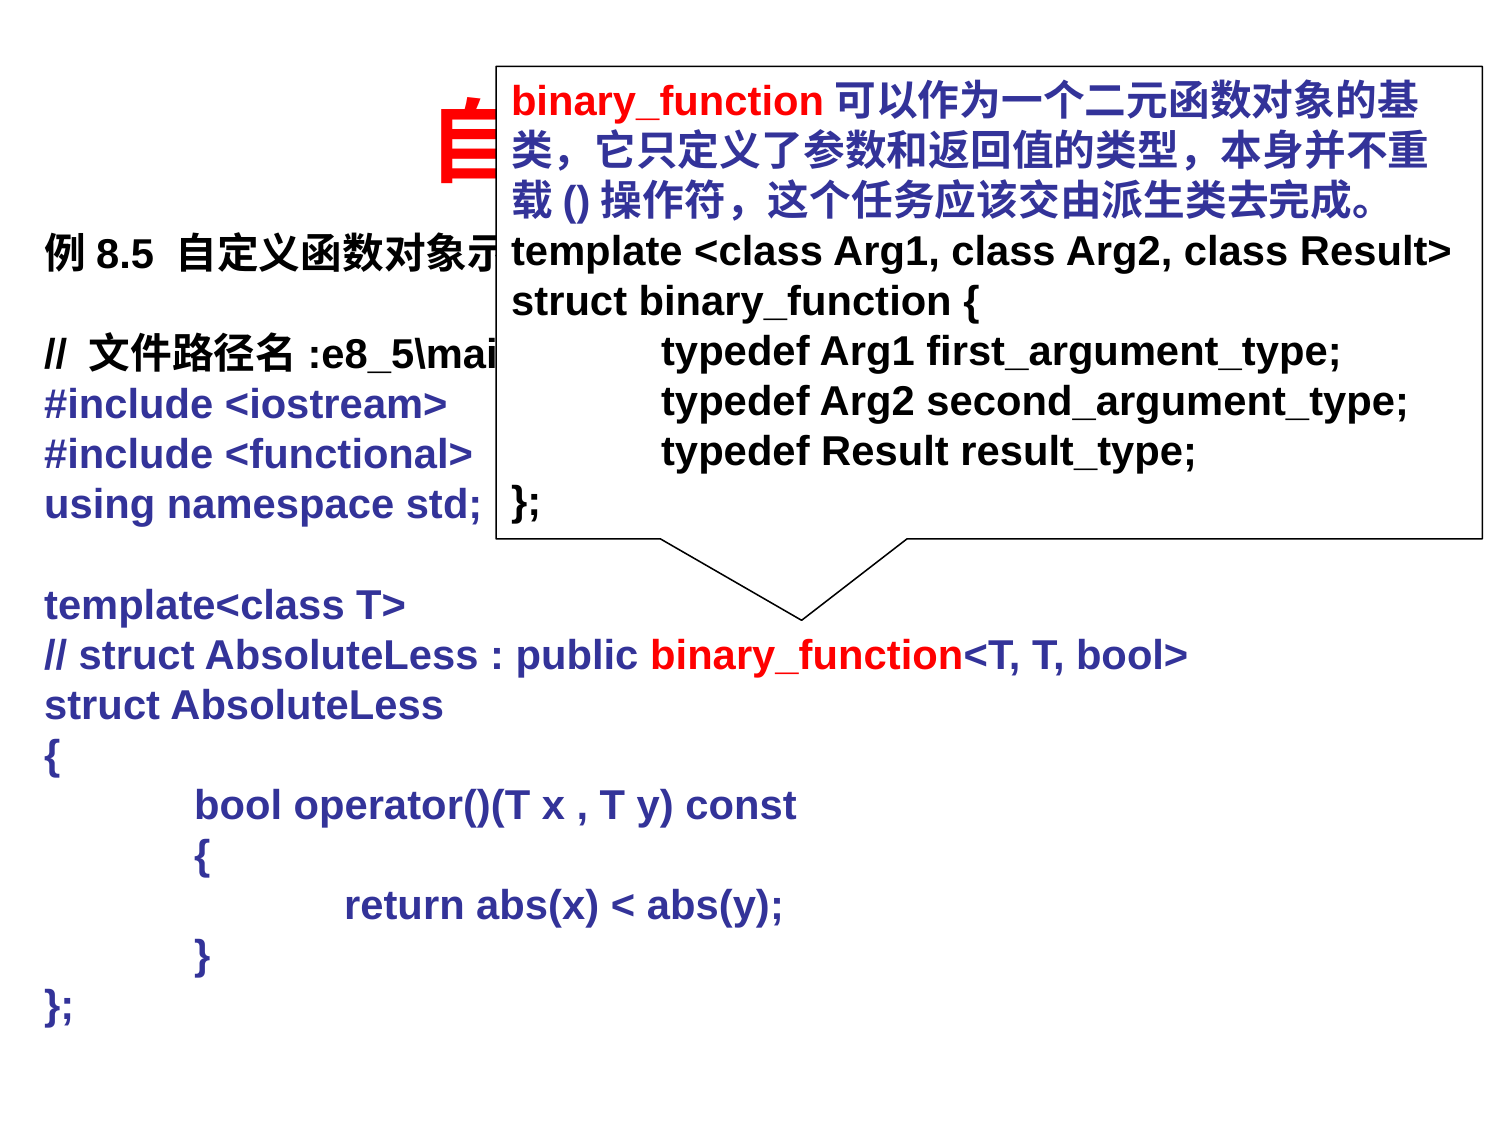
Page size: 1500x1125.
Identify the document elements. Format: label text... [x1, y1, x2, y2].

text_box 例8.5 自定义函数对象示例。 // 文件路径名:e8_5\main_8_5.cpp #include <iostream> // 编译预处理命令 #include <functional> // 定义函数对象 using namespace std; // 使用命名空间std template<class T> // struct AbsoluteLess : public binary_function<T, T, bool> struct AbsoluteLess { bool operator()(T x , T y) const { return abs(x) < abs(y); } }; [29, 219, 1459, 1035]
text_box binary_function可以作为一个二元函数对象的基类，它只定义了参数和返回值的类型，本身并不重载()操作符，这个任务应该交由派生类去完成。 template <class Arg1, class Arg2, class Result> struct binary_function { typedef Arg1 first_argument_type; typedef Arg2 second_argument_type; typedef Result result_type; }; [496, 66, 1483, 621]
title 自定义函数对象 [74, 44, 1426, 219]
